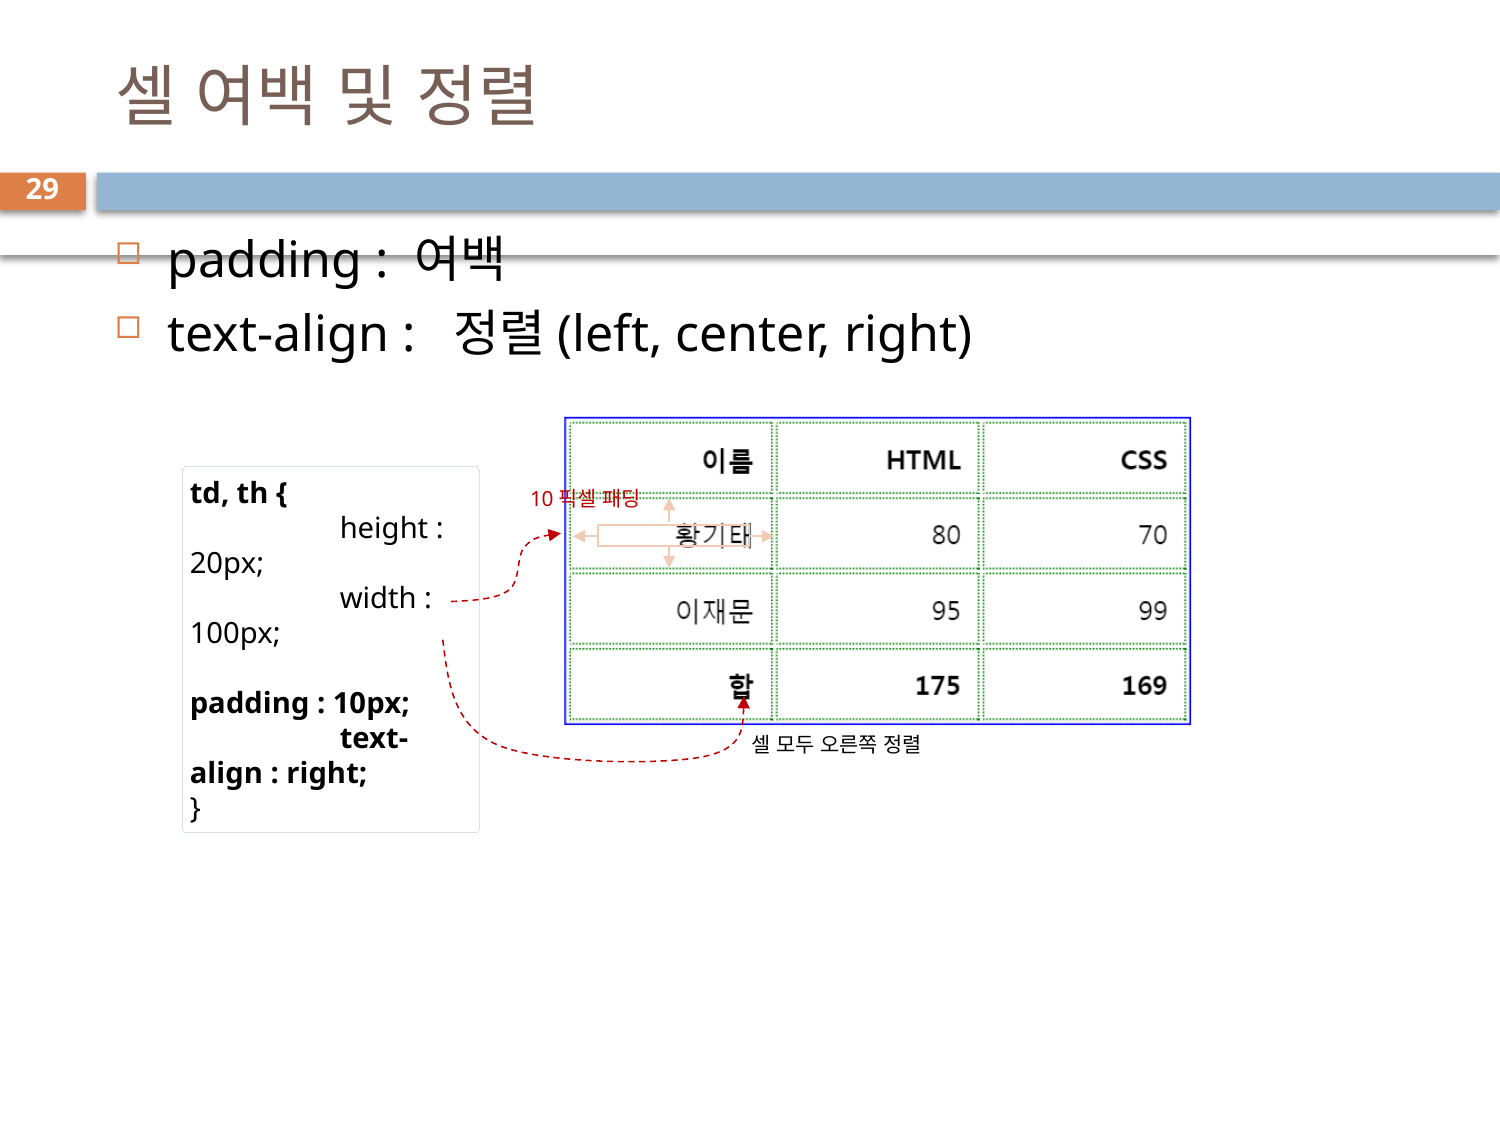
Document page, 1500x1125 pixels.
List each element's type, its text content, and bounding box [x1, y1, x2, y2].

title 셀 여백 및 정렬 [100, 37, 1438, 149]
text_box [182, 408, 1200, 765]
slide_number 29 [0, 170, 87, 211]
list padding : 여백 text-align : 정렬(left, center, right) [100, 219, 1438, 1047]
